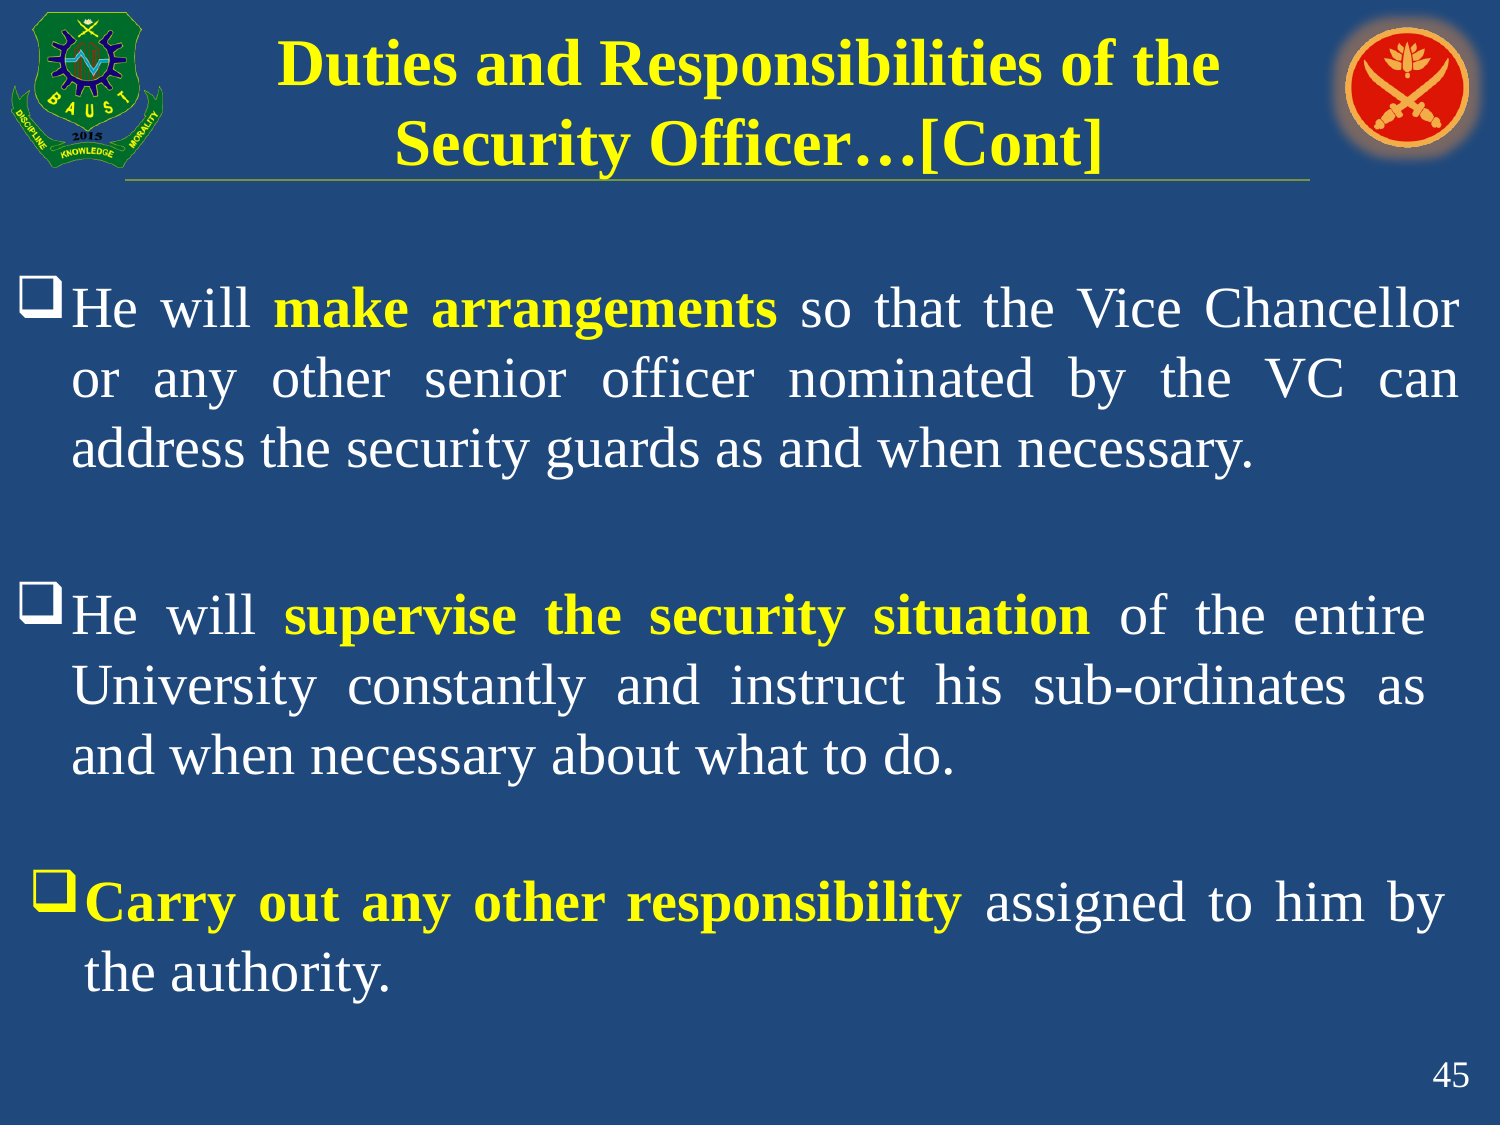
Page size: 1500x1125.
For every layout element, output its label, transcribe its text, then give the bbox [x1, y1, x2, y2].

picture [11, 12, 163, 168]
title Duties and Responsibilities of the Security Officer…[Cont] [162, 24, 1338, 173]
text_box He will supervise the security situation of the entire University constantly and instruct his sub-ordinates as and when necessary about what to do. [0, 568, 1442, 794]
slide_number 45 [1134, 1042, 1485, 1103]
text_box Carry out any other responsibility assigned to him by the authority. [13, 855, 1462, 1041]
picture [1338, 24, 1474, 150]
text_box He will make arrangements so that the Vice Chancellor or any other senior officer nominated by the VC can address the security guards as and when necessary. [0, 261, 1475, 487]
